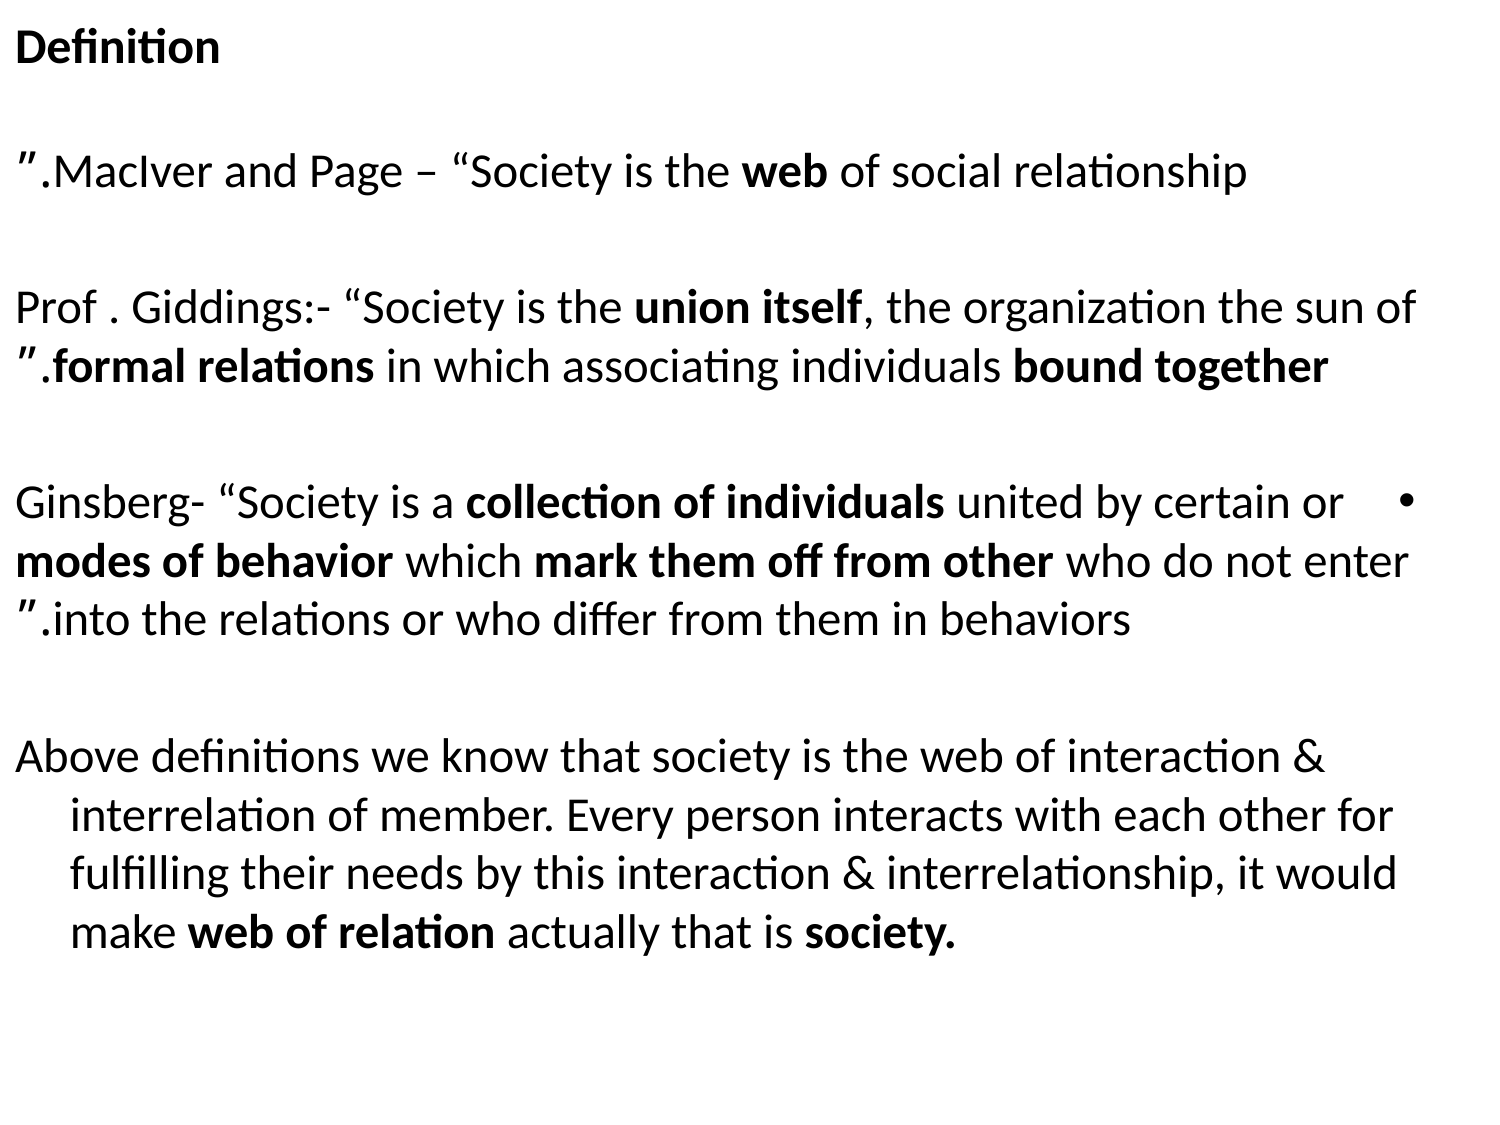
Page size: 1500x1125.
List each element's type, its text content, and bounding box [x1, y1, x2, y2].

title Definition [0, 0, 1425, 62]
list MacIver and Page – “Society is the web of social relationship.” Prof . Giddings:- “Society is the union itself, the organization the sun of formal relations in which associating individuals bound together.” Ginsberg- “Society is a collection of individuals united by certain or modes of behavior which mark them off from other who do not enter into the relations or who differ from them in behaviors.” Above definitions we know that society is the web of interaction & interrelation of member. Every person interacts with each other for fulfilling their needs by this interaction & interrelationship, it would make web of relation actually that is society. [0, 62, 1500, 1125]
